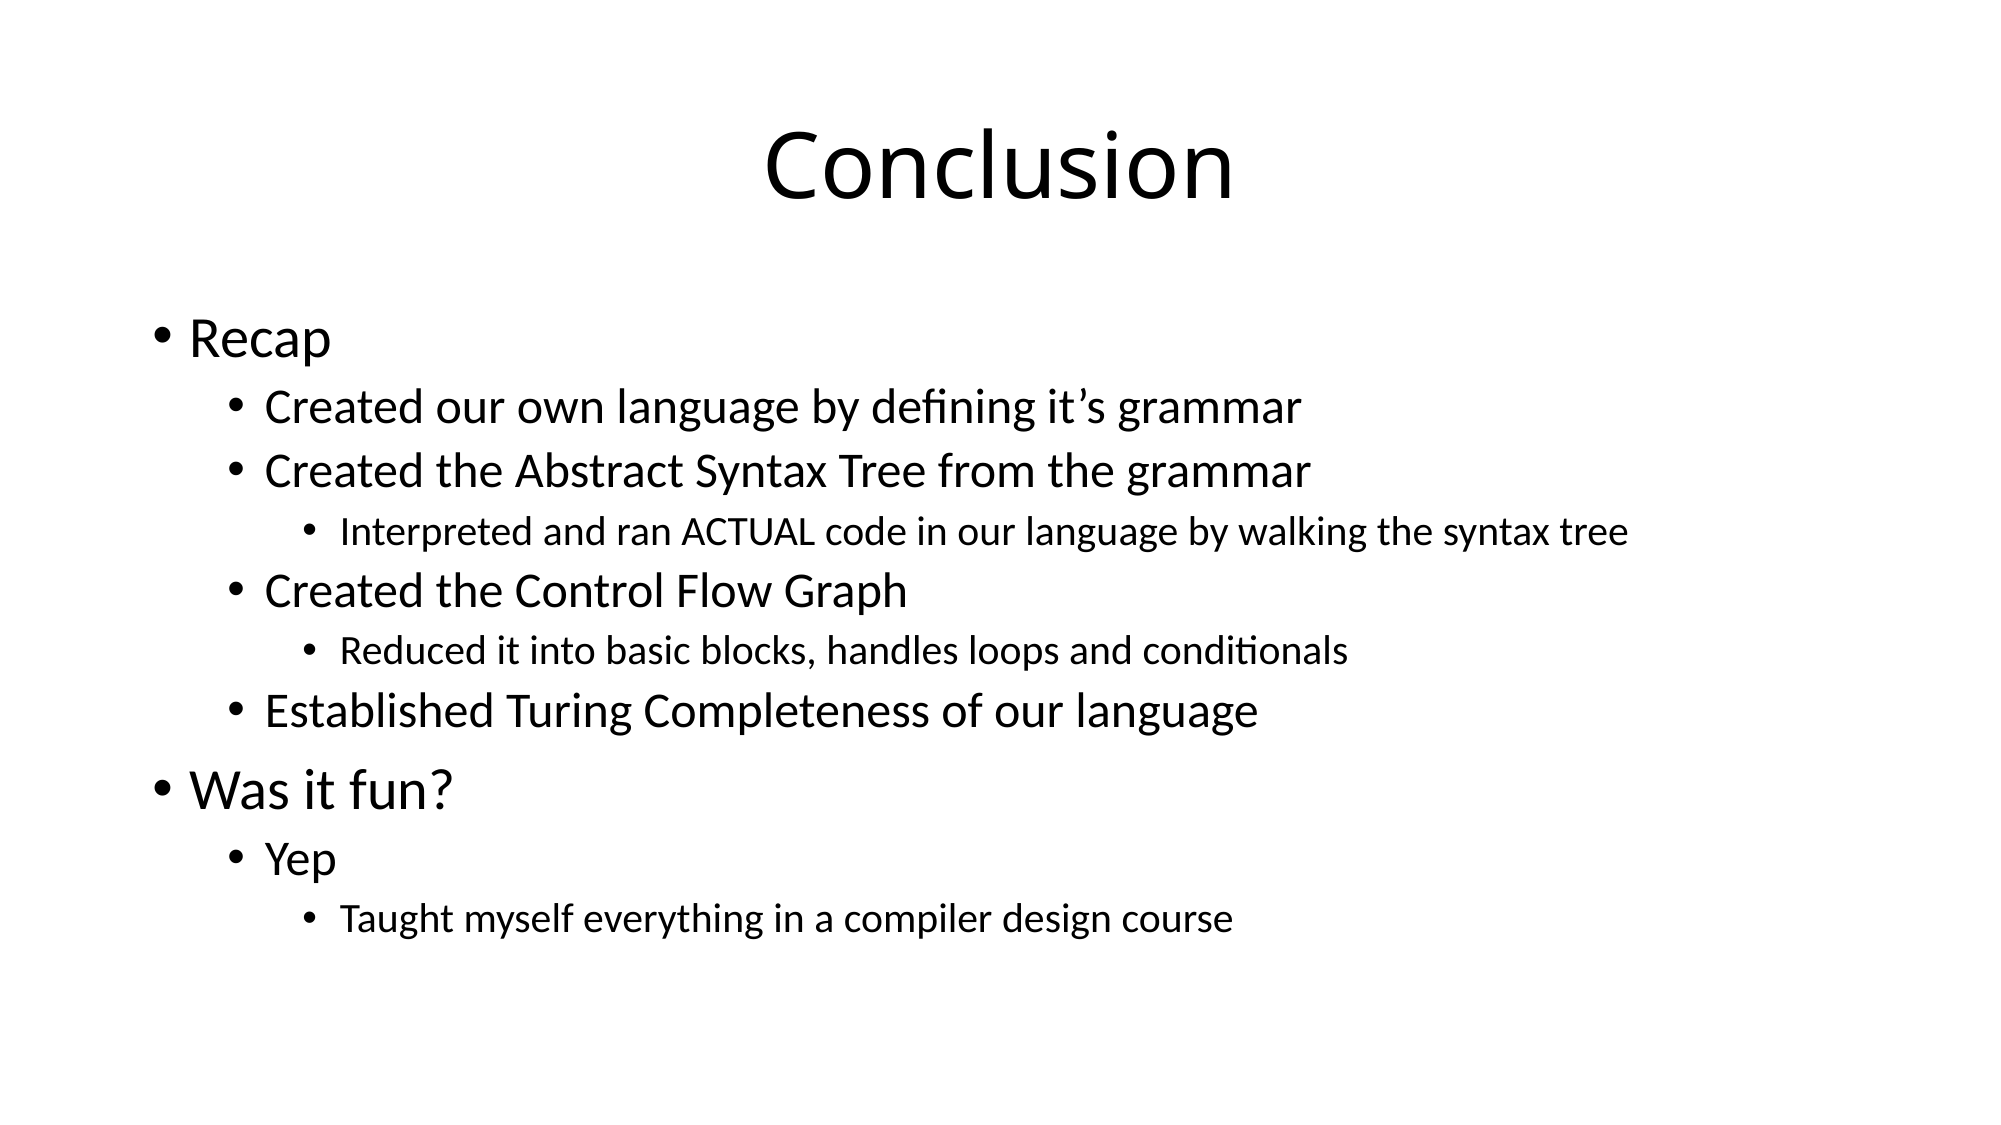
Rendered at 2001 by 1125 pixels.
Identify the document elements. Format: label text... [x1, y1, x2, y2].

list Recap Created our own language by defining it’s grammar Created the Abstract Syntax Tree from the grammar Interpreted and ran ACTUAL code in our language by walking the syntax tree Created the Control Flow Graph Reduced it into basic blocks, handles loops and conditionals Established Turing Completeness of our language Was it fun? Yep Taught myself everything in a compiler design course [137, 299, 1863, 1014]
title Conclusion [137, 59, 1863, 278]
